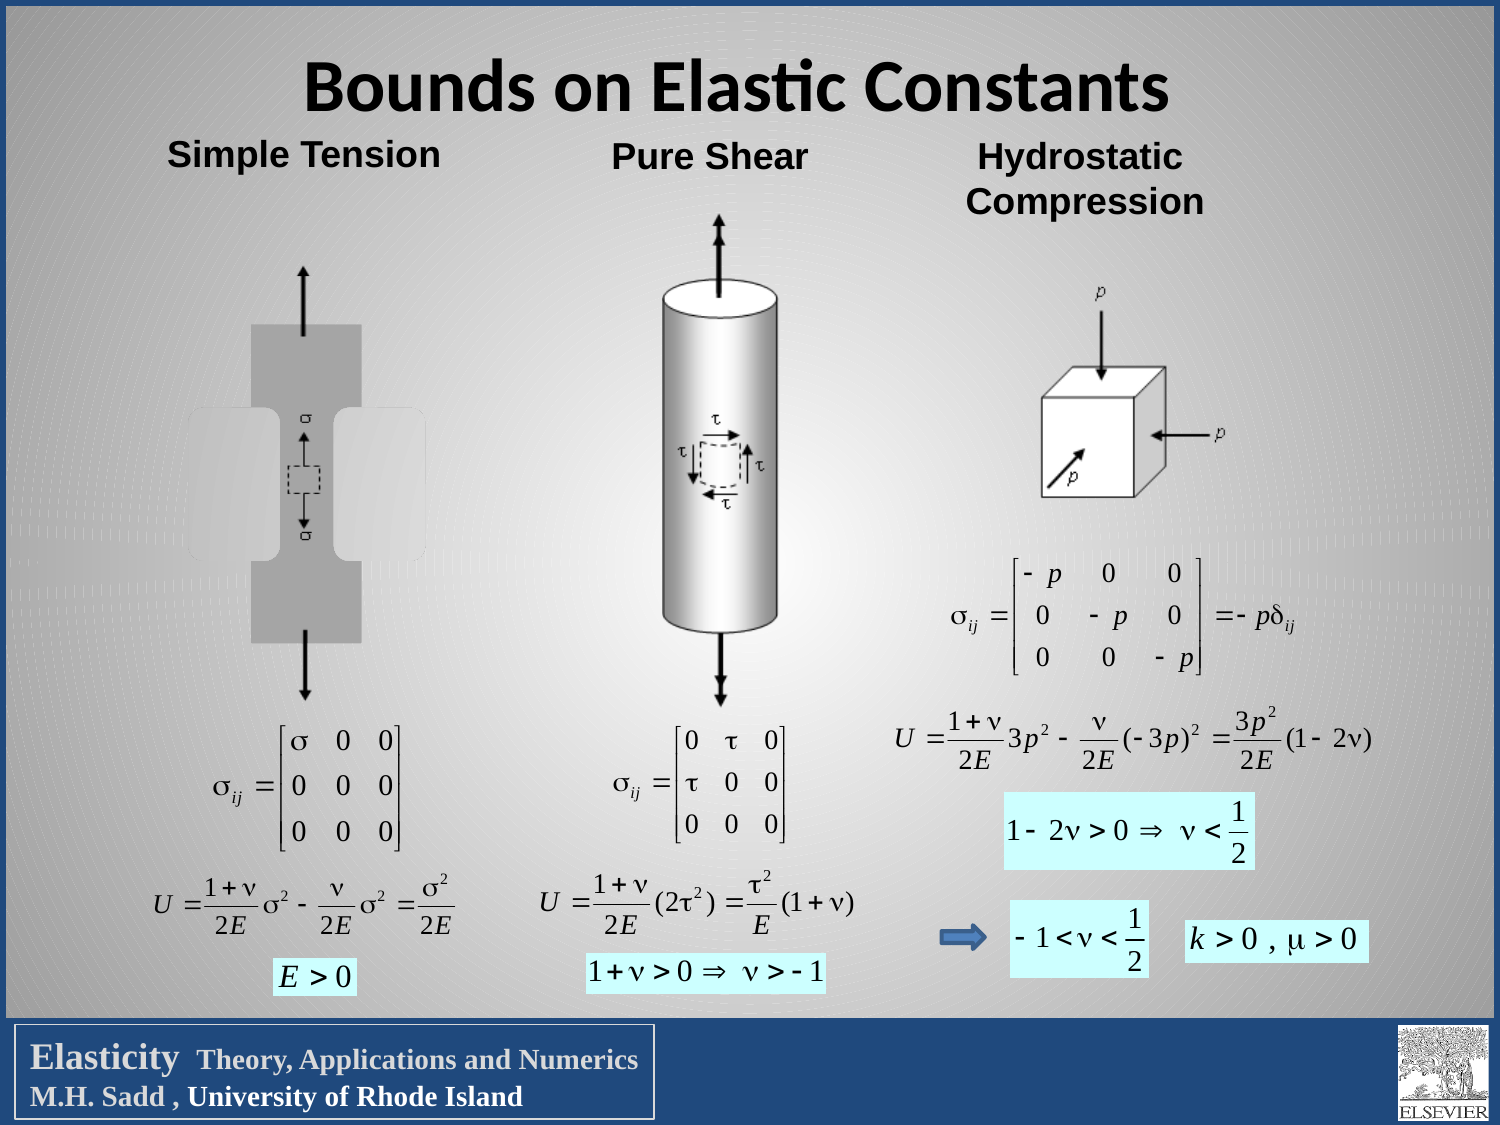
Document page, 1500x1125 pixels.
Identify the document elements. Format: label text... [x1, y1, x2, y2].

picture [1039, 271, 1250, 504]
picture [1397, 1025, 1489, 1121]
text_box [891, 698, 1378, 777]
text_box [1184, 919, 1369, 964]
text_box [945, 551, 1301, 683]
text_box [608, 718, 796, 851]
picture [662, 208, 785, 712]
text_box [0, 0, 1500, 1018]
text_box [585, 952, 827, 995]
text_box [1009, 899, 1150, 979]
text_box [207, 717, 411, 859]
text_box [1003, 791, 1256, 871]
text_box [272, 958, 358, 997]
text_box Elasticity Theory, Applications and Numerics M.H. Sadd , University of Rhode Island [15, 1024, 655, 1120]
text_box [536, 861, 861, 941]
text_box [188, 262, 426, 706]
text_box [150, 865, 461, 941]
text_box [0, 1018, 1500, 1125]
